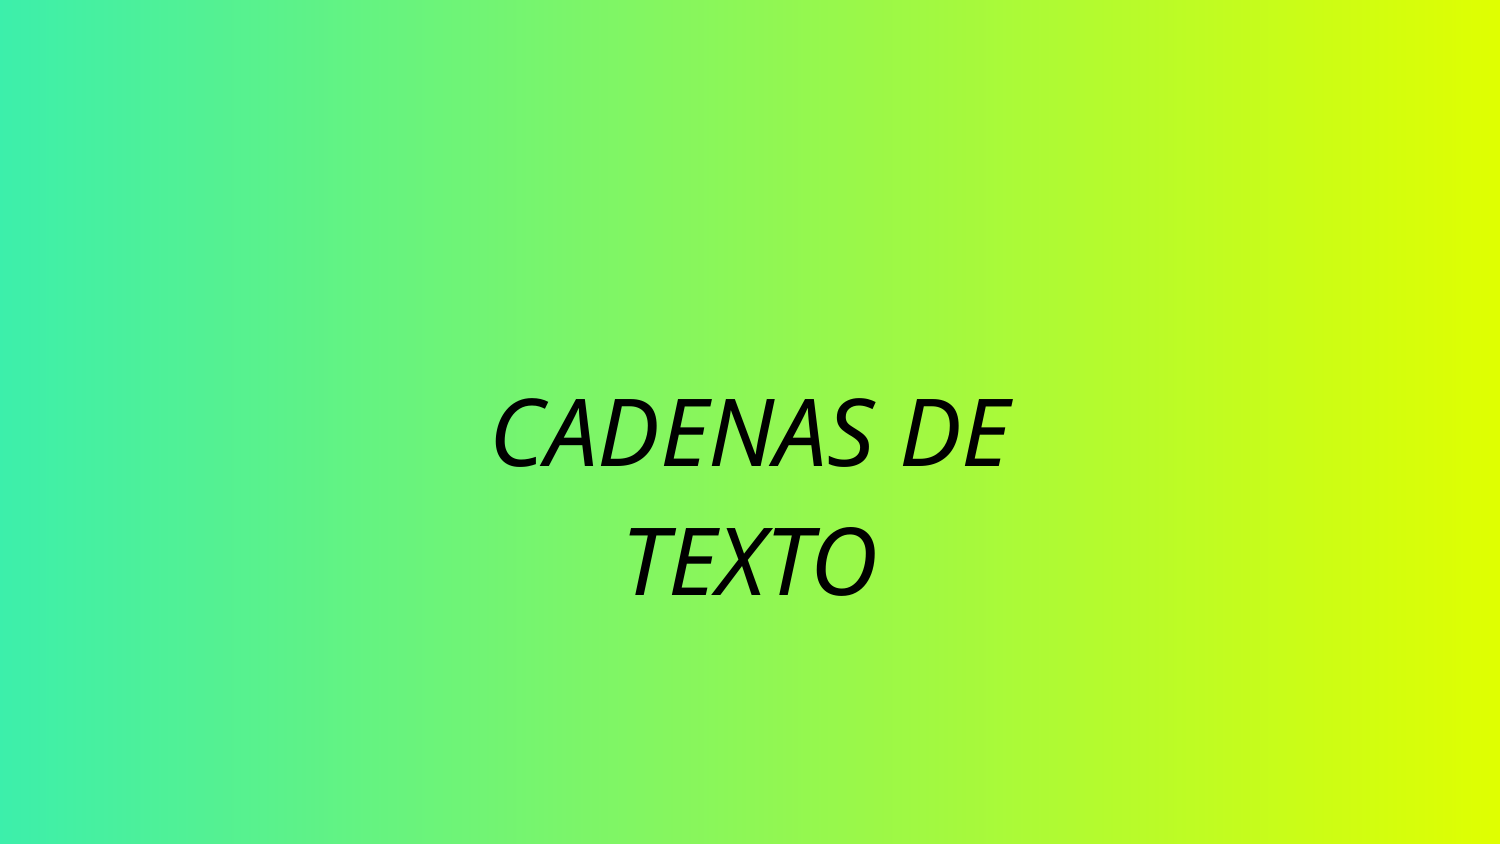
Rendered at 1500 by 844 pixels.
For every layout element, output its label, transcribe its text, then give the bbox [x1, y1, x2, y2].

text_box CADENAS DE TEXTO [387, 0, 1113, 844]
